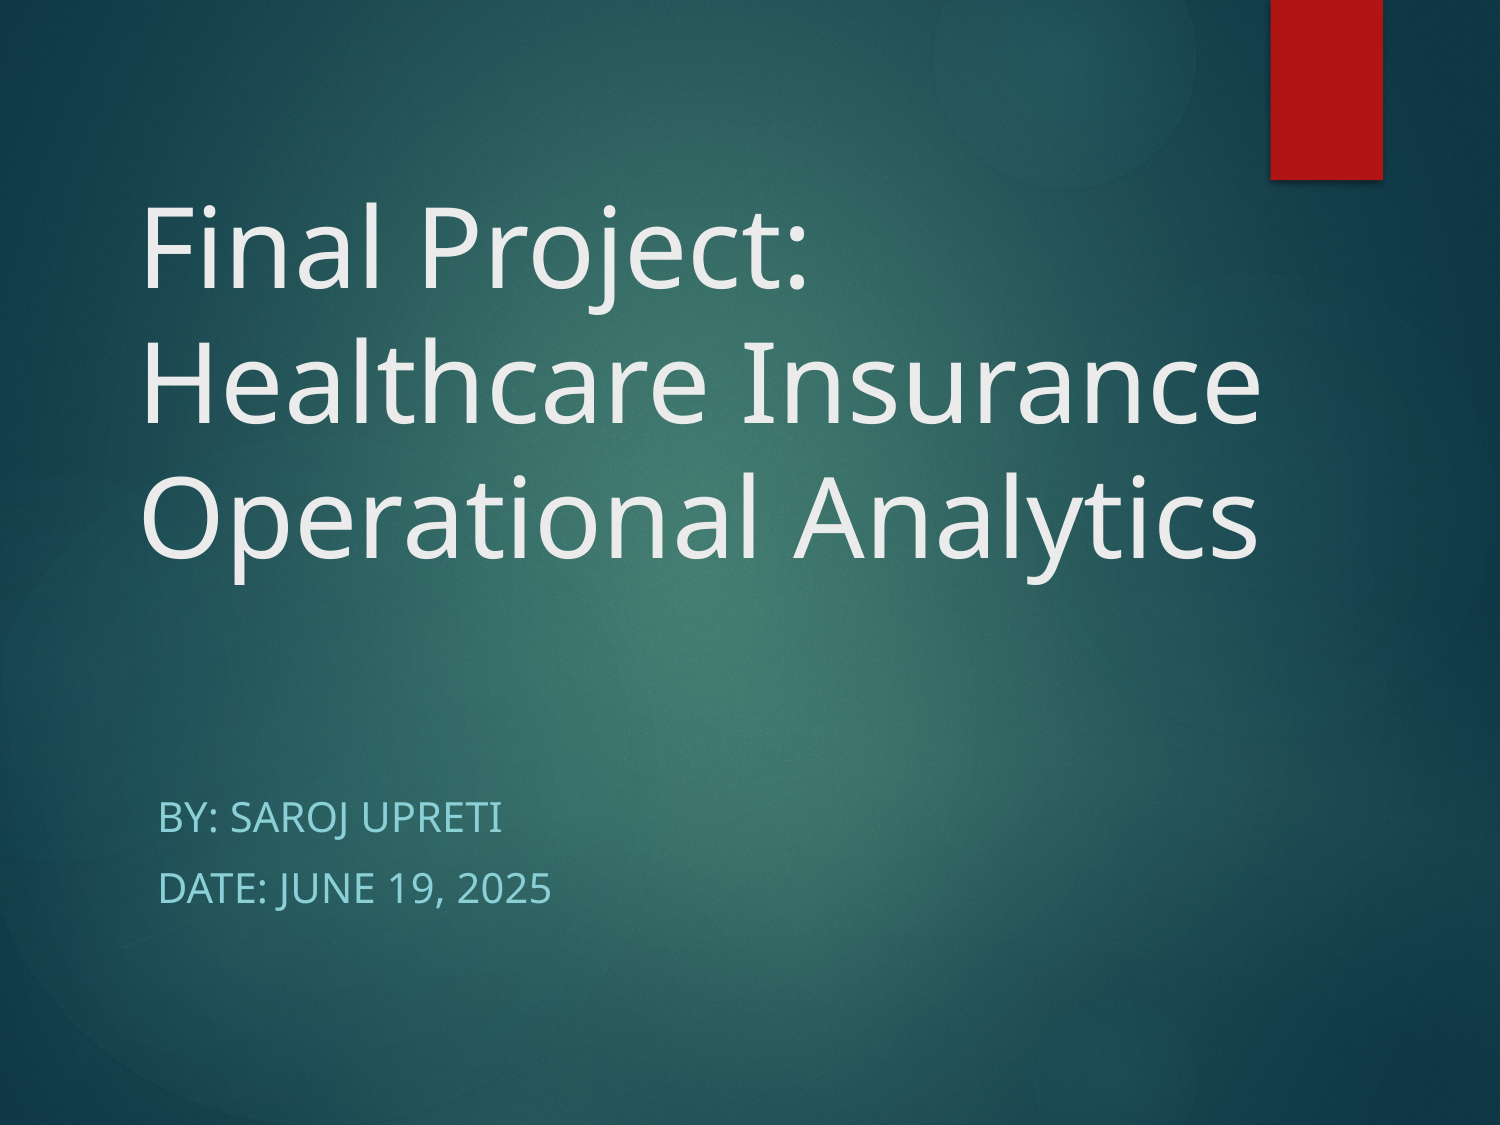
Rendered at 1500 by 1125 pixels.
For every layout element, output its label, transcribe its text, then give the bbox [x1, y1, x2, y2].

subtitle By: Saroj Upreti Date: June 19, 2025 [142, 783, 1229, 925]
title Final Project: Healthcare Insurance Operational Analytics [122, 145, 1339, 589]
